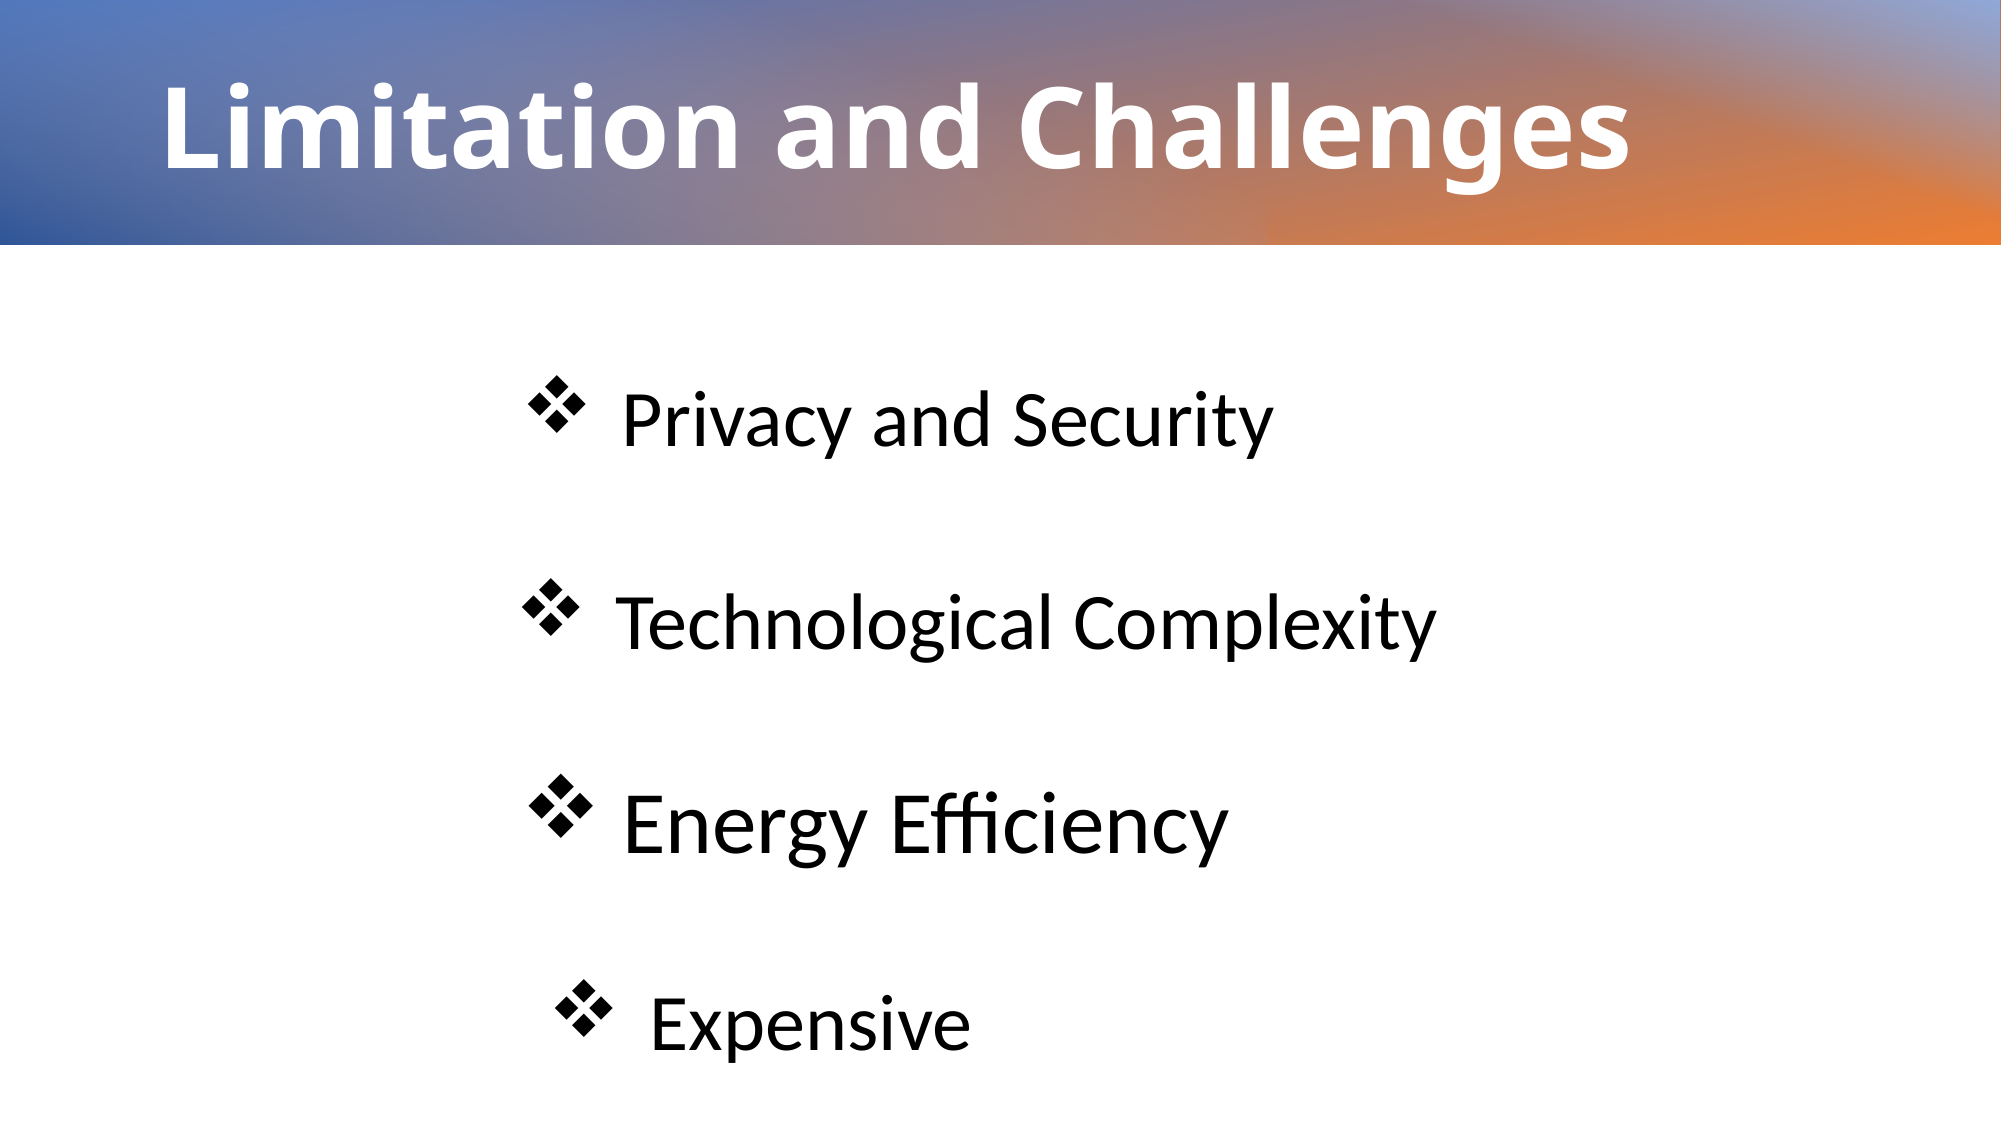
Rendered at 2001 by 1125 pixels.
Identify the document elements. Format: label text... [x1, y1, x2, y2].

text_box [0, 0, 2000, 245]
text_box Energy Efficiency [506, 756, 1328, 879]
text_box Expensive [533, 962, 1355, 1074]
text_box Technological Complexity [500, 561, 1488, 674]
text_box Privacy and Security [506, 358, 1327, 470]
